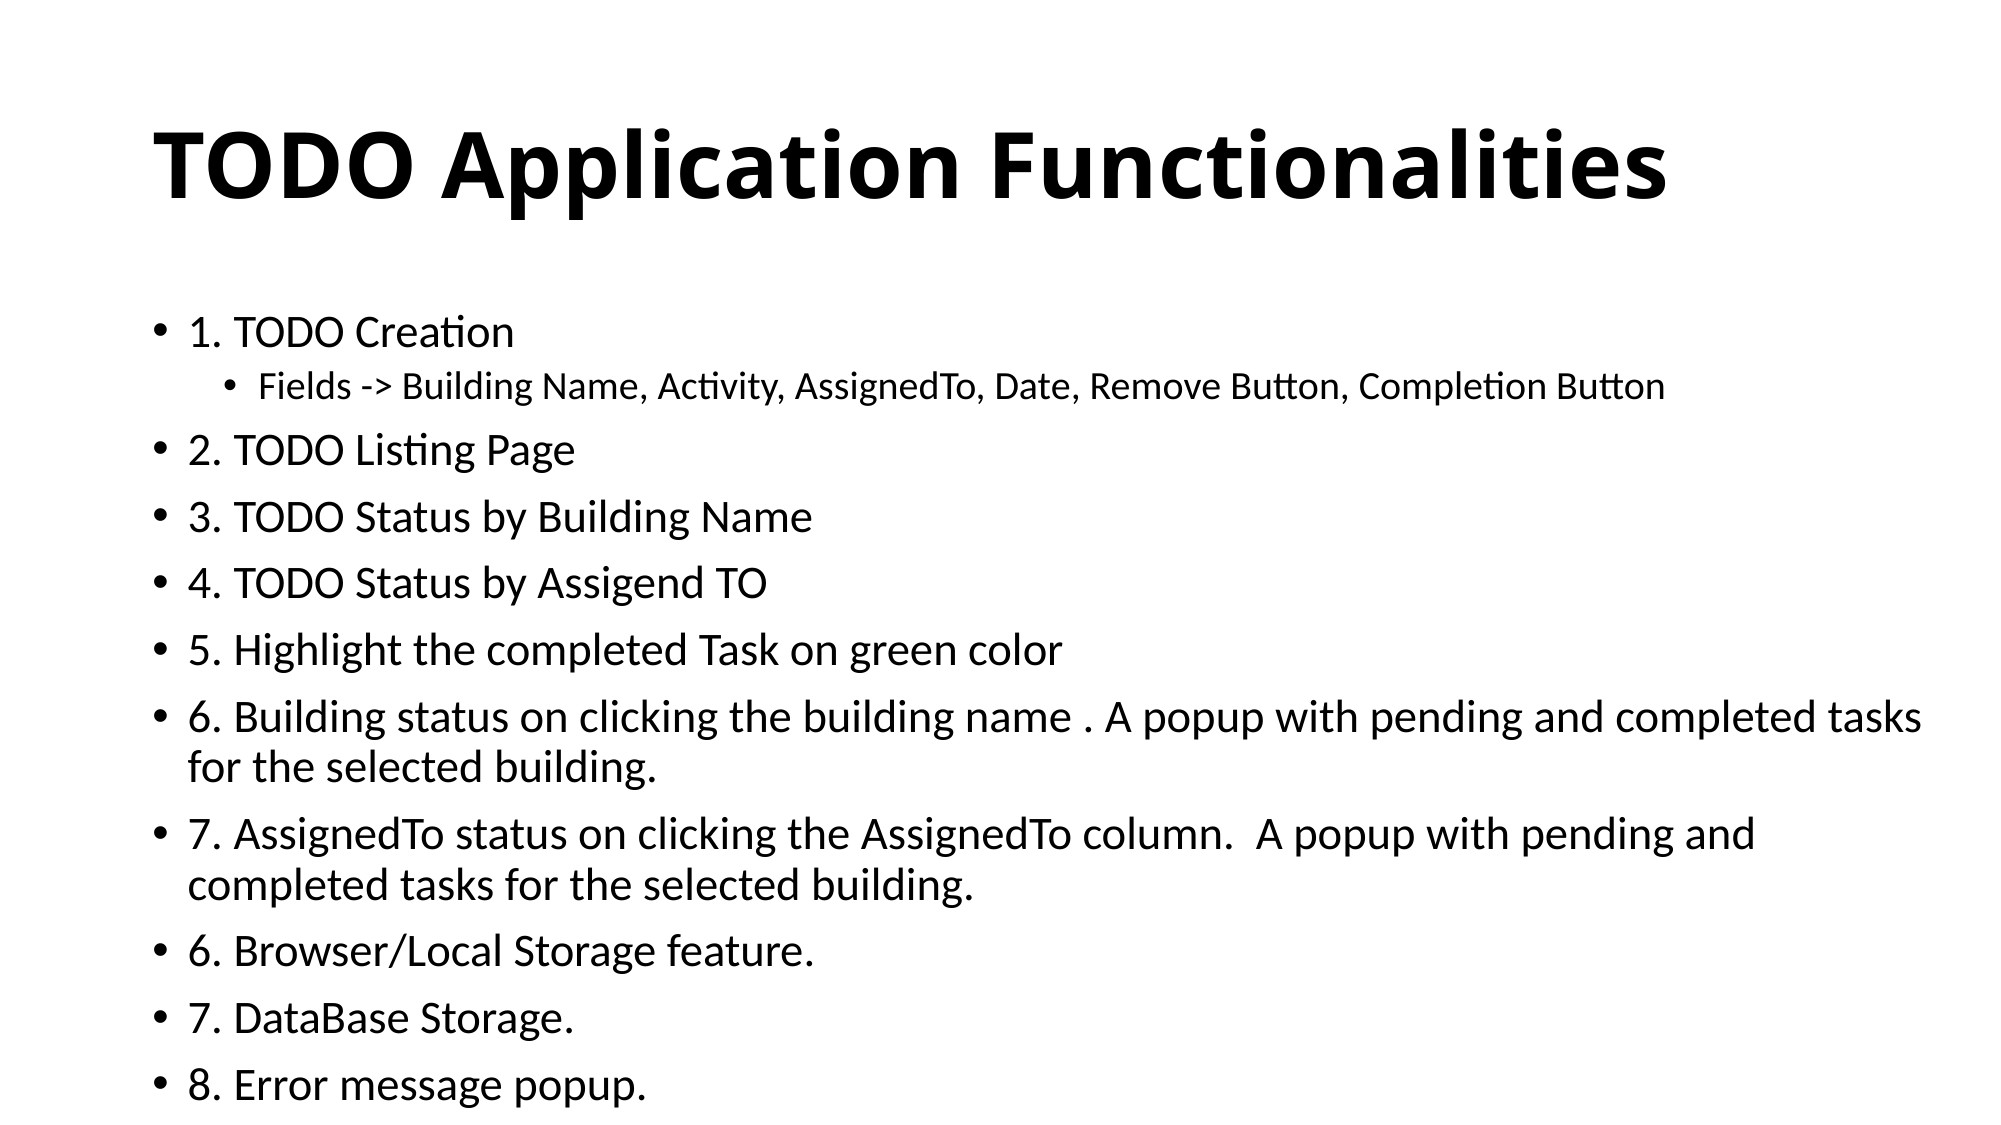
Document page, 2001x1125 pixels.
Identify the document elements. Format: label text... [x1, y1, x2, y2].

title TODO Application Functionalities [137, 59, 1863, 278]
list 1. TODO Creation Fields -> Building Name, Activity, AssignedTo, Date, Remove Button, Completion Button 2. TODO Listing Page 3. TODO Status by Building Name 4. TODO Status by Assigend TO 5. Highlight the completed Task on green color 6. Building status on clicking the building name . A popup with pending and completed tasks for the selected building. 7. AssignedTo status on clicking the AssignedTo column. A popup with pending and completed tasks for the selected building. 6. Browser/Local Storage feature. 7. DataBase Storage. 8. Error message popup. [137, 299, 1952, 1125]
